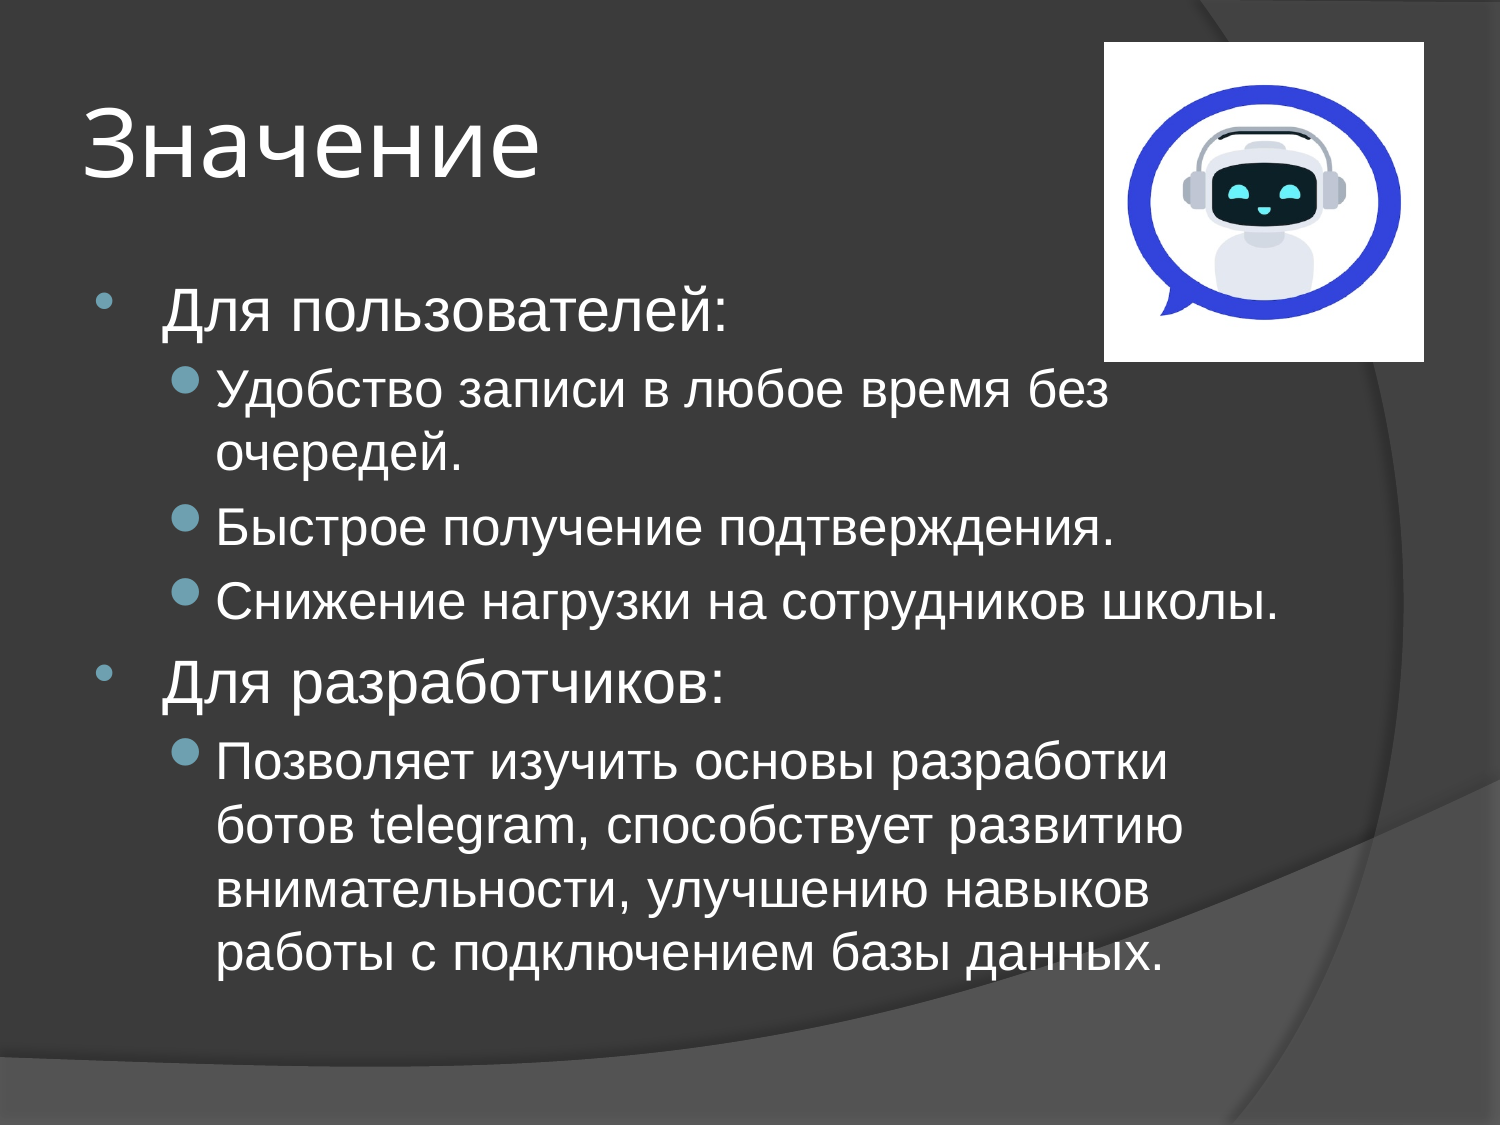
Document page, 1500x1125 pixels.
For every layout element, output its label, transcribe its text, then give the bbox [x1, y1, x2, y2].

list Для пользователей: Удобство записи в любое время без очередей. Быстрое получение подтверждения. Снижение нагрузки на сотрудников школы. Для разработчиков: Позволяет изучить основы разработки ботов telegram, способствует развитию внимательности, улучшению навыков работы с подключением базы данных. [75, 262, 1306, 1005]
picture [1104, 42, 1424, 362]
title Значение [75, 45, 1095, 233]
